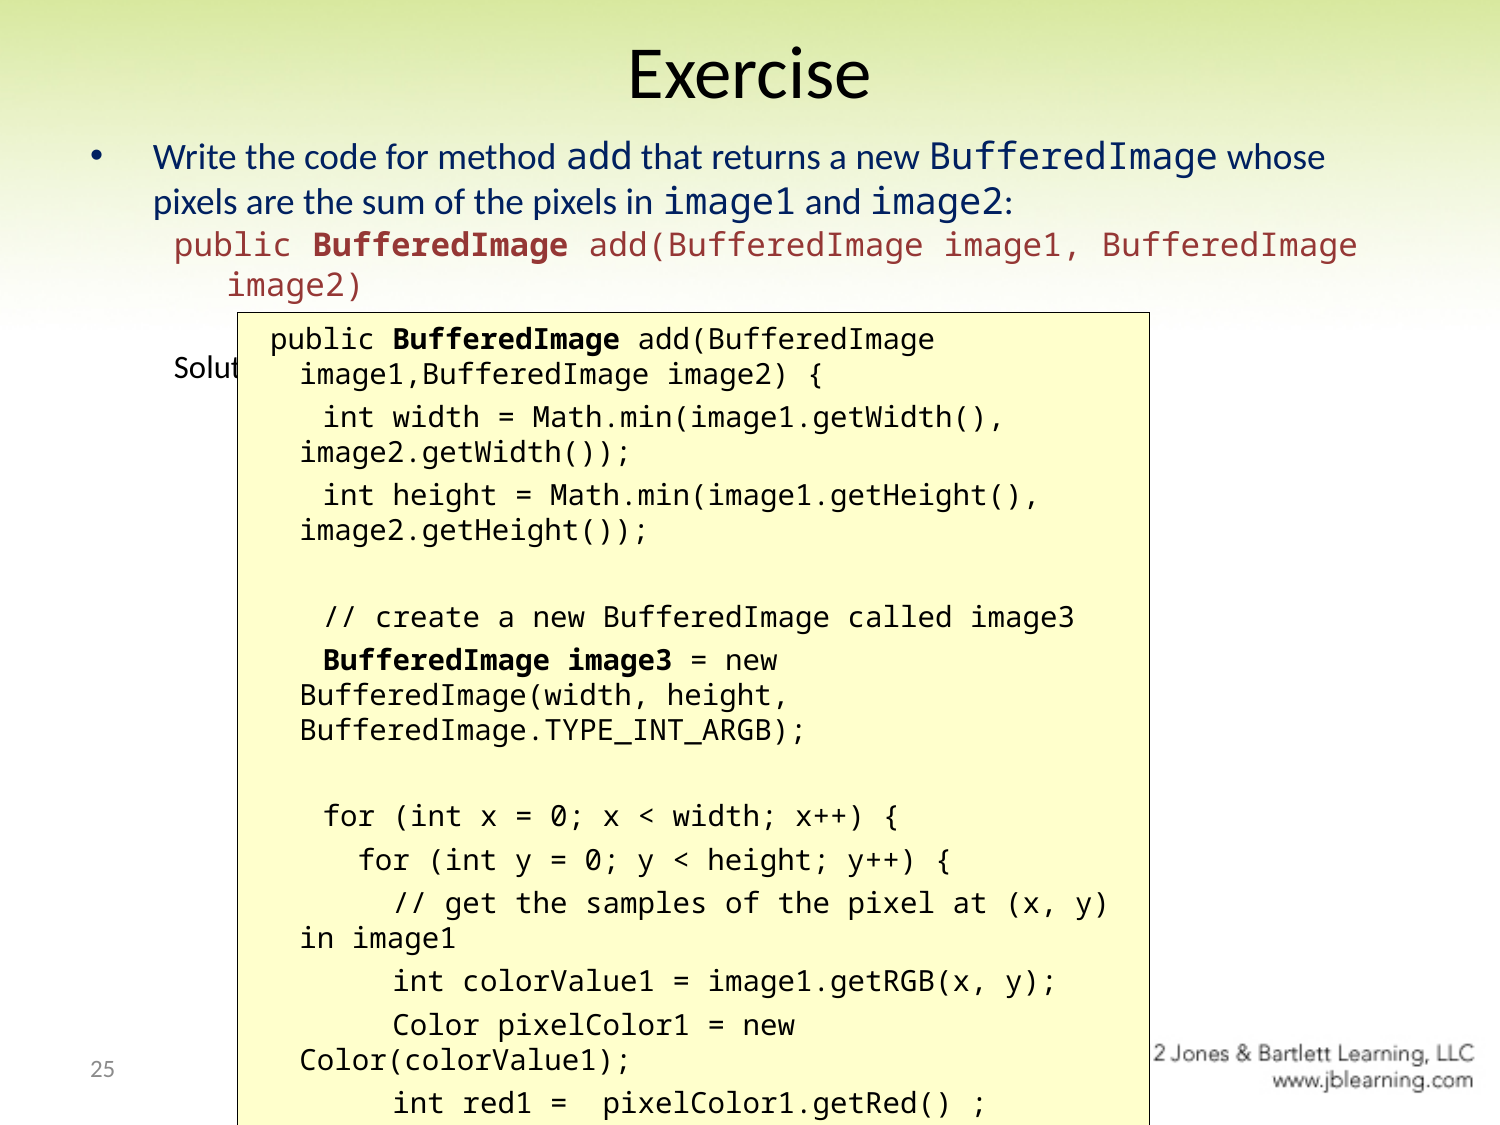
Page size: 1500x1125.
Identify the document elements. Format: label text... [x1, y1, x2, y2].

text_box public BufferedImage add(BufferedImage image1,BufferedImage image2) { int width = Math.min(image1.getWidth(), image2.getWidth()); int height = Math.min(image1.getHeight(), image2.getHeight()); // create a new BufferedImage called image3 BufferedImage image3 = new BufferedImage(width, height, BufferedImage.TYPE_INT_ARGB); for (int x = 0; x < width; x++) { for (int y = 0; y < height; y++) { // get the samples of the pixel at (x, y) in image1 int colorValue1 = image1.getRGB(x, y); Color pixelColor1 = new Color(colorValue1); int red1 = pixelColor1.getRed() ; int green1 = pixelColor1.getGreen() ; int blue1 = pixelColor1.getBlue(); [237, 312, 1150, 1125]
picture [0, 0, 237, 1125]
picture [1150, 0, 1500, 1125]
list Write the code for method add that returns a new BufferedImage whose pixels are the sum of the pixels in image1 and image2: public BufferedImage add(BufferedImage image1, BufferedImage image2) Solution: [75, 125, 1425, 863]
title Exercise [75, 0, 1425, 125]
slide_number 25 [75, 1037, 237, 1098]
